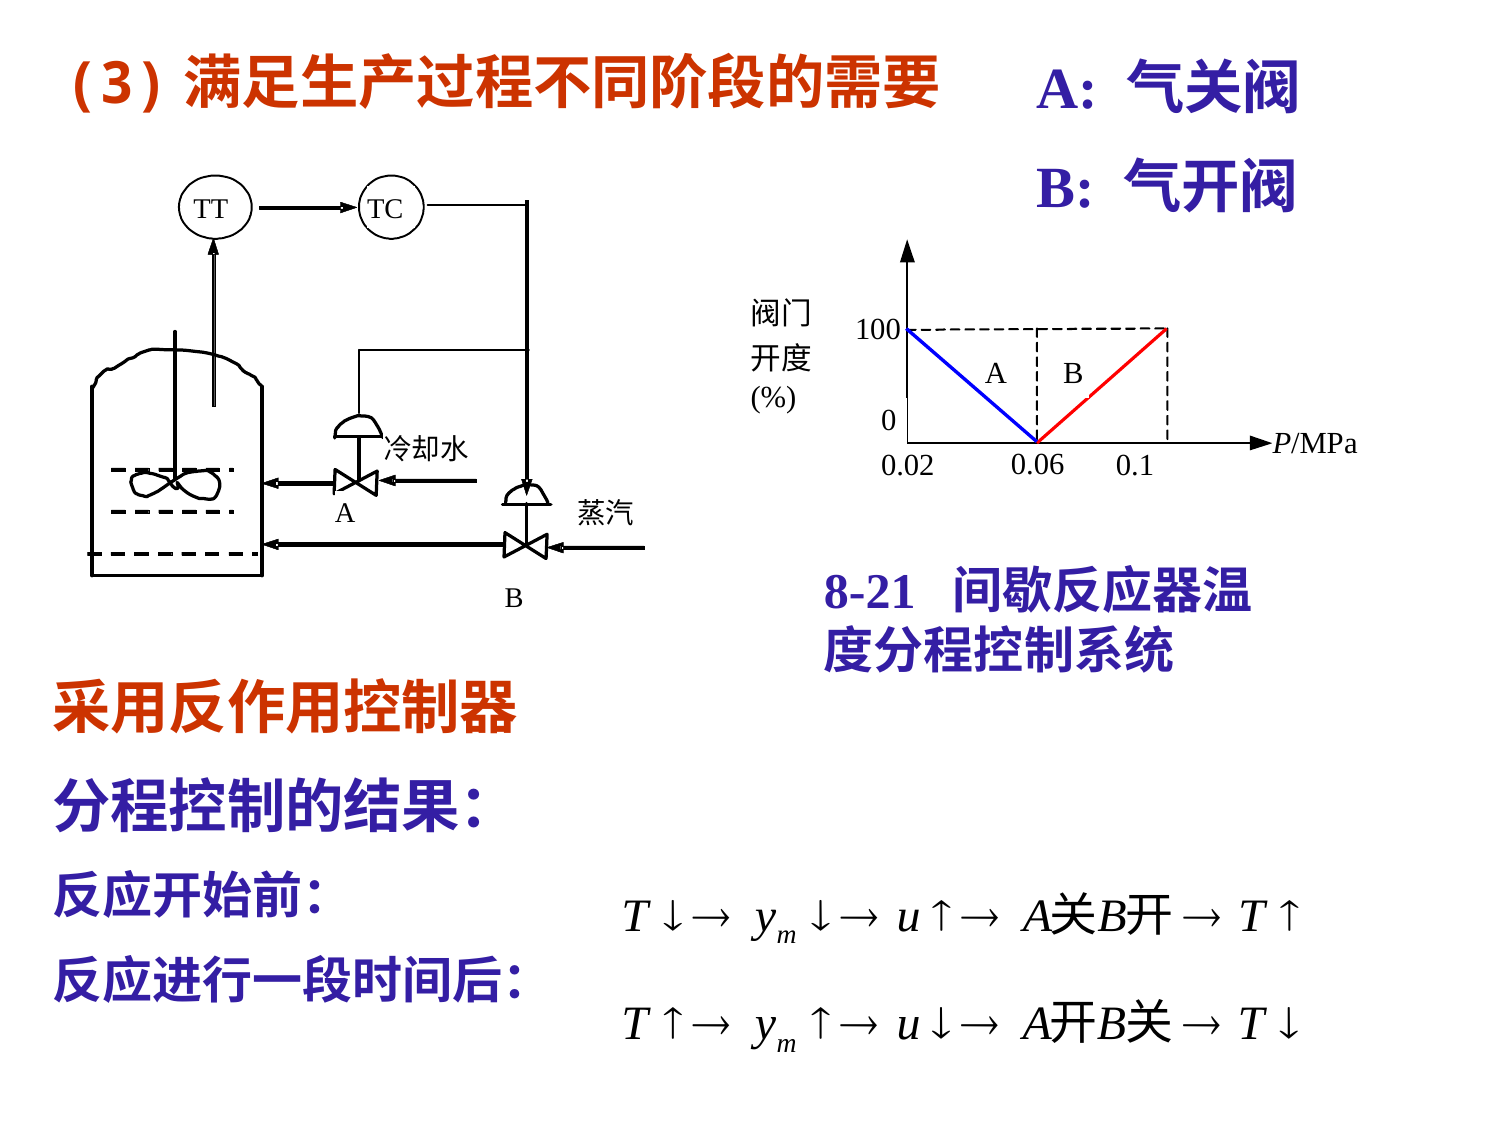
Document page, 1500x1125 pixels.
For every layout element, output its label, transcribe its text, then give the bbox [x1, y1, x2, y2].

text_box 8-21 间歇反应器温度分程控制系统 [809, 550, 1306, 686]
text_box (3)满足生产过程不同阶段的需要 [50, 37, 1438, 123]
text_box 采用反作用控制器 分程控制的结果： 反应开始前： 反应进行一段时间后： [37, 662, 550, 1017]
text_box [87, 174, 651, 619]
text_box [749, 237, 1377, 491]
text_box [616, 881, 1318, 956]
text_box A: 气关阀 B: 气开阀 [1021, 42, 1347, 227]
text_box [616, 987, 1318, 1064]
